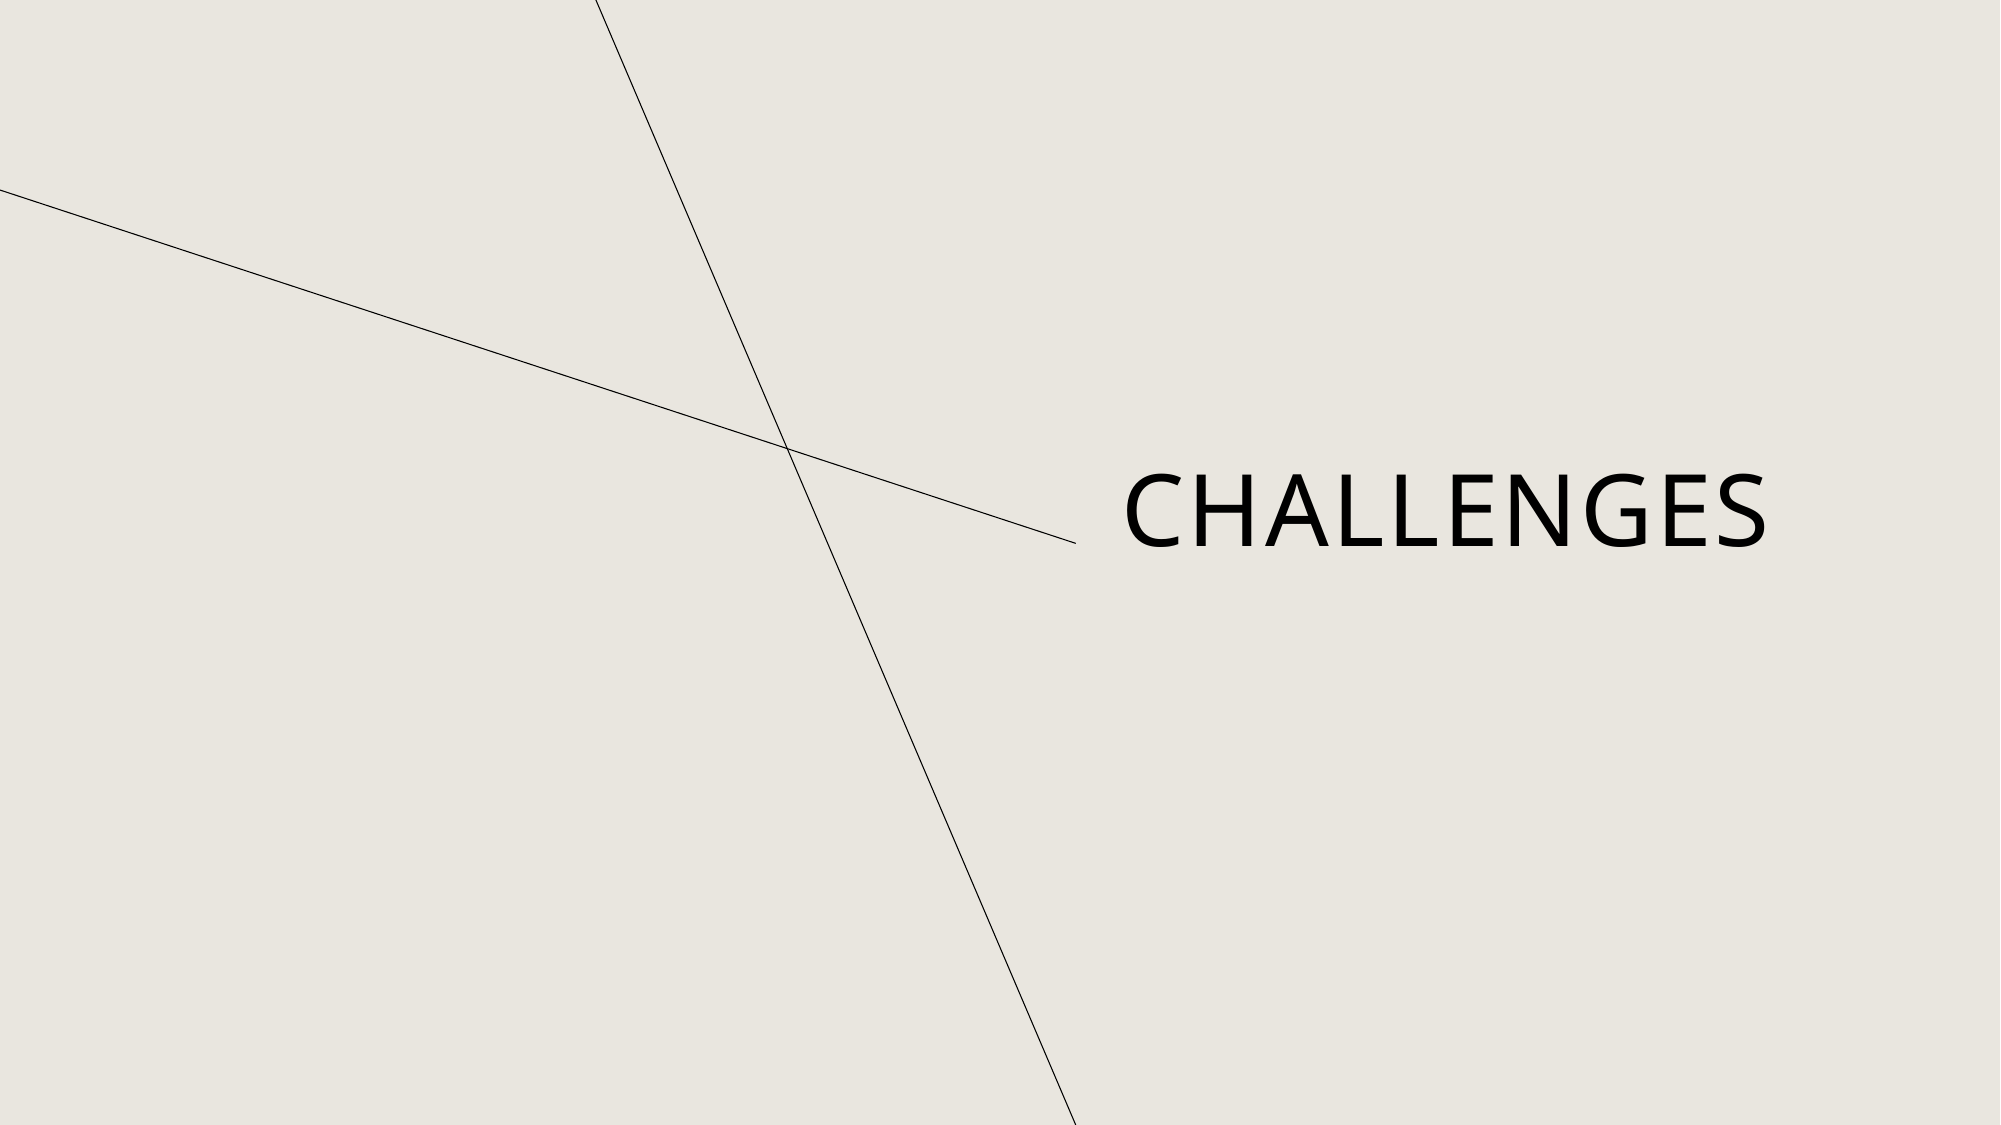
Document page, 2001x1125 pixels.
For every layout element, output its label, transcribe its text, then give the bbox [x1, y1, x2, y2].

title Challenges [1106, 366, 1937, 576]
